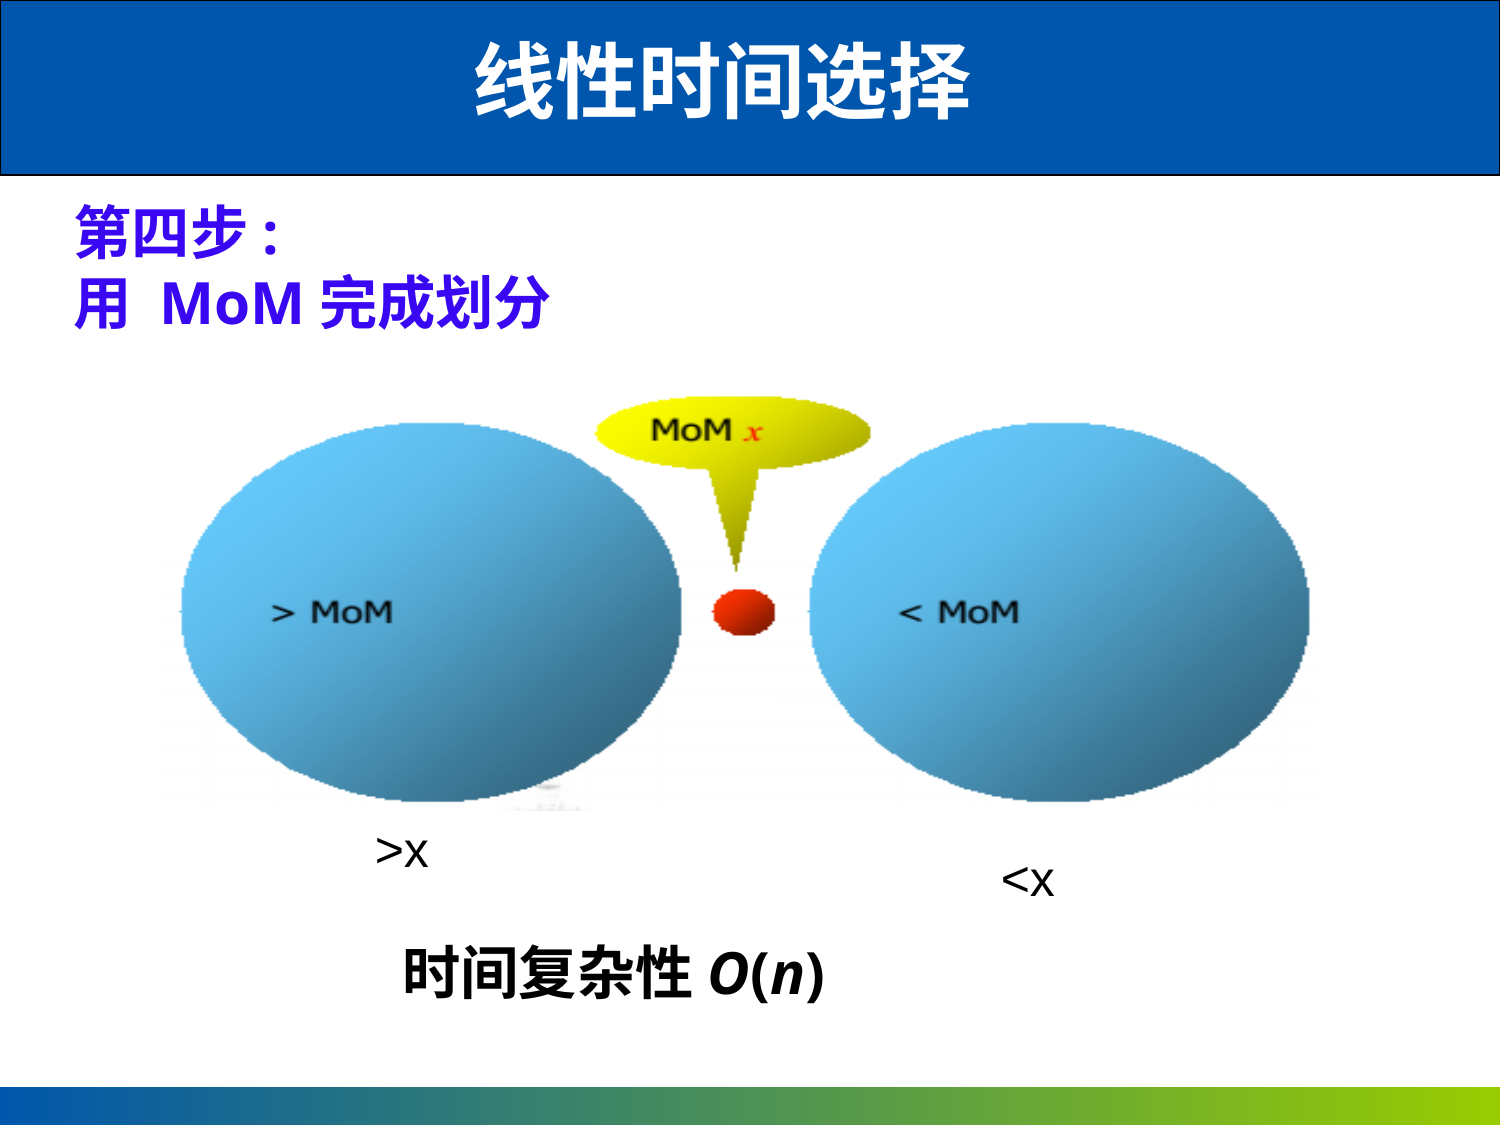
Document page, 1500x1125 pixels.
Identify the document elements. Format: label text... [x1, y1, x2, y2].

text_box 时间复杂性O(n) [387, 928, 1138, 1014]
text_box 第四步: 用 MoM完成划分 [58, 188, 1442, 344]
text_box 线性时间选择 [290, 22, 1153, 137]
picture [159, 365, 1318, 811]
text_box >x [360, 819, 609, 886]
text_box <x [986, 838, 1217, 914]
